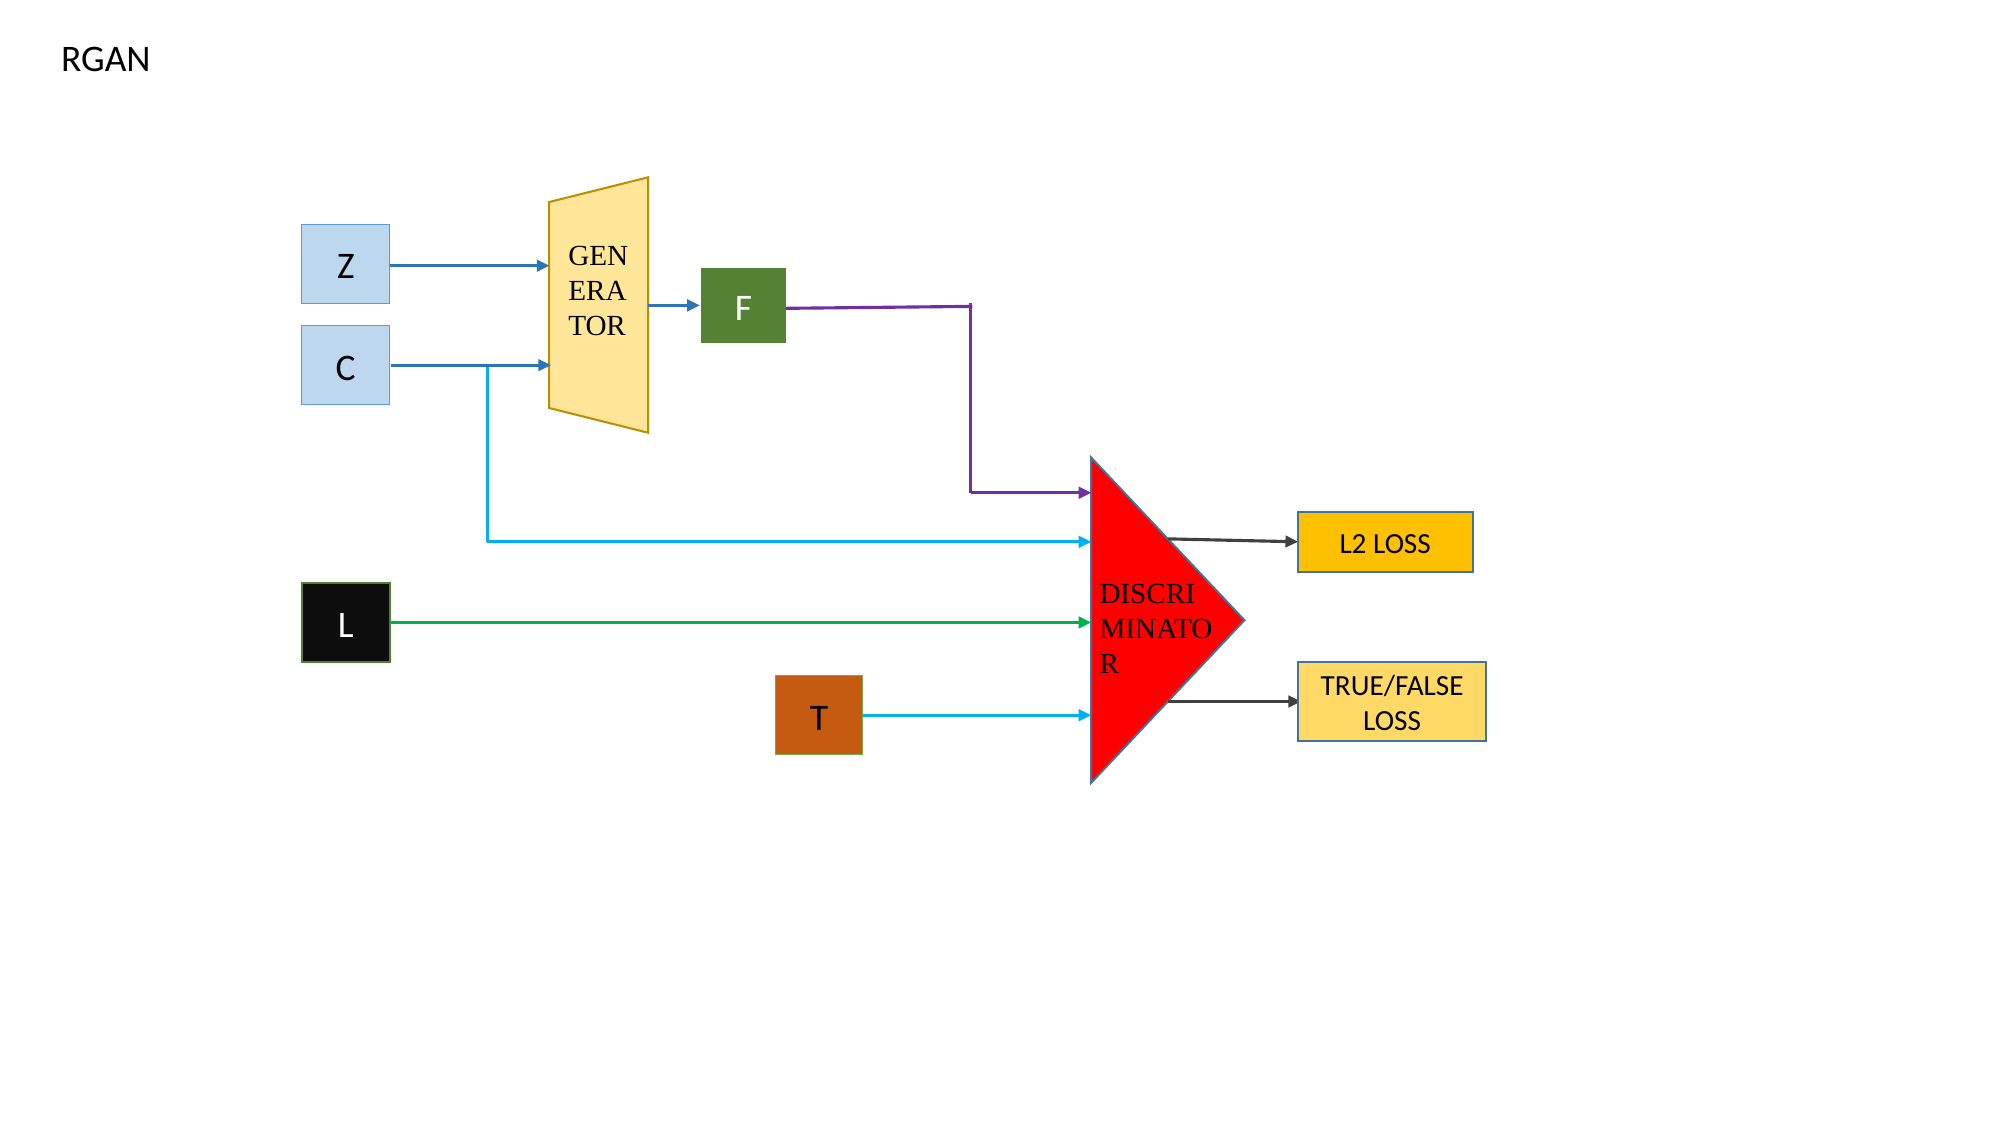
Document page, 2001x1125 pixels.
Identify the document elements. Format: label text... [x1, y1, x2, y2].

text_box T [775, 675, 863, 755]
text_box TRUE/FALSE LOSS [1297, 661, 1487, 742]
text_box [1234, 607, 1246, 633]
text_box DISCRIMINATOR [1084, 566, 1234, 687]
text_box L2 LOSS [1297, 511, 1474, 573]
text_box F [698, 264, 789, 346]
text_box C [301, 325, 390, 405]
text_box [548, 175, 650, 435]
text_box L [301, 582, 391, 663]
text_box Z [301, 224, 390, 304]
text_box RGAN [46, 26, 166, 87]
text_box GENERATOR [553, 229, 653, 349]
text_box [1090, 687, 1183, 786]
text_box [1167, 538, 1298, 542]
text_box [1090, 454, 1195, 566]
